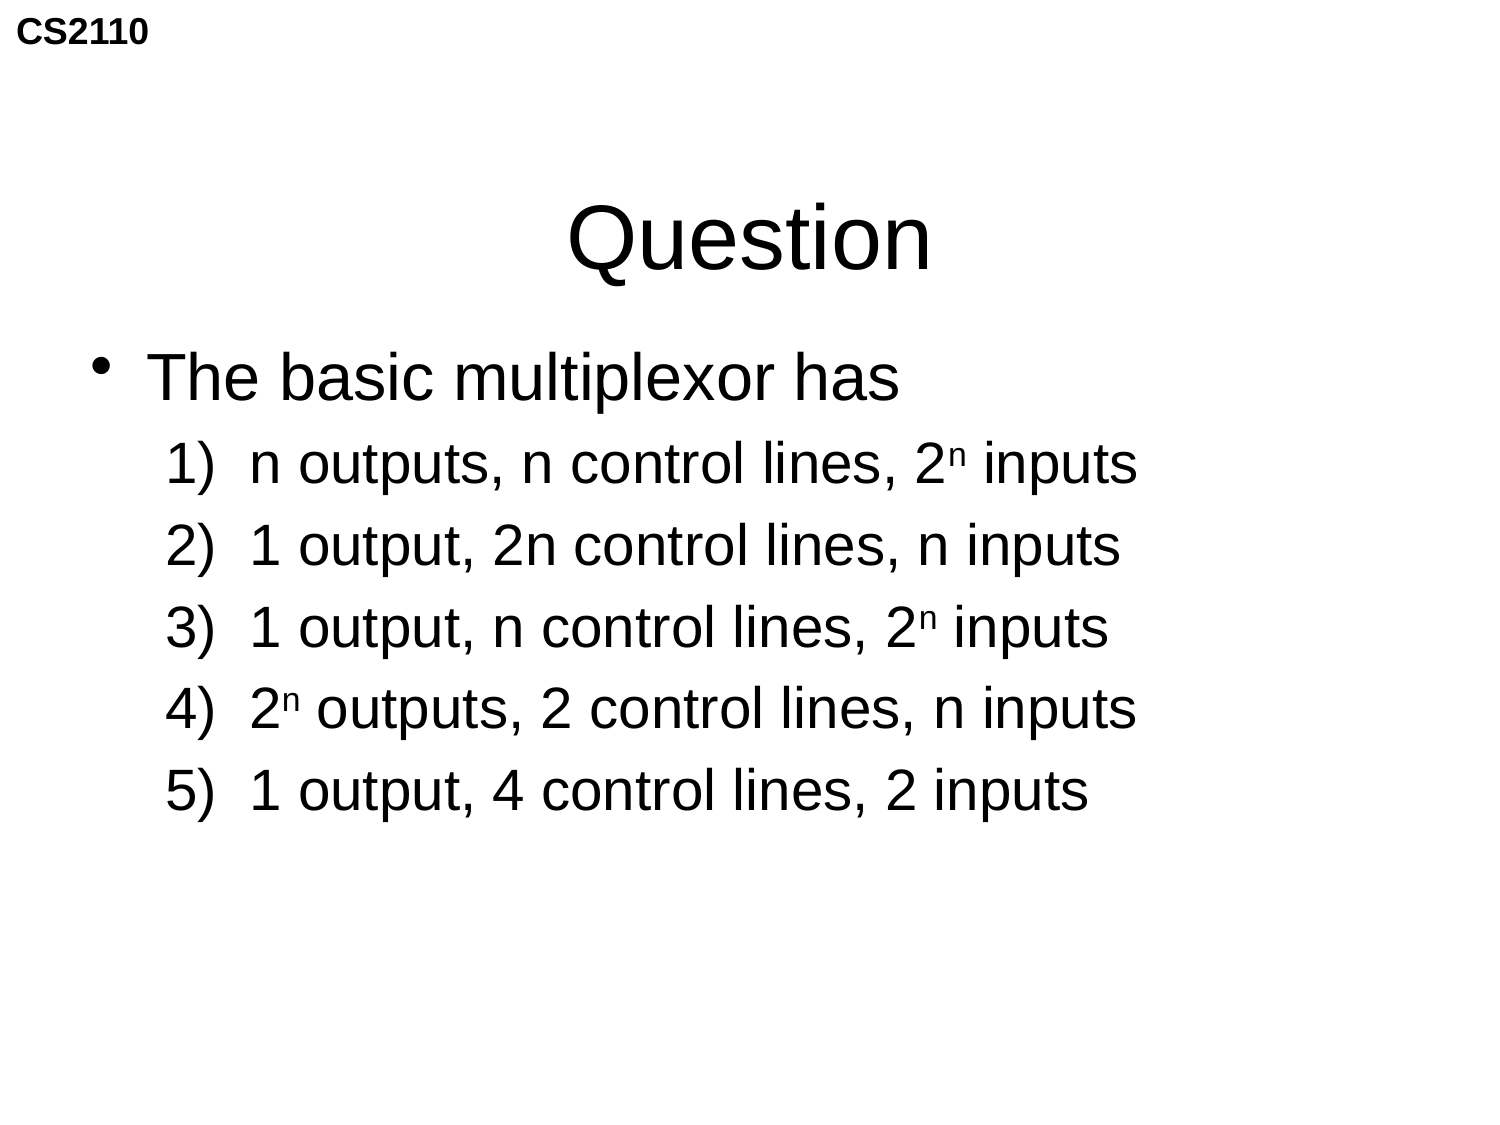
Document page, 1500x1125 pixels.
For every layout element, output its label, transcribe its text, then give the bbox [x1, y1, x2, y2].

title Question [75, 138, 1425, 326]
list The basic multiplexor has n outputs, n control lines, 2n inputs 1 output, 2n control lines, n inputs 1 output, n control lines, 2n inputs 2n outputs, 2 control lines, n inputs 1 output, 4 control lines, 2 inputs [75, 326, 1425, 1050]
